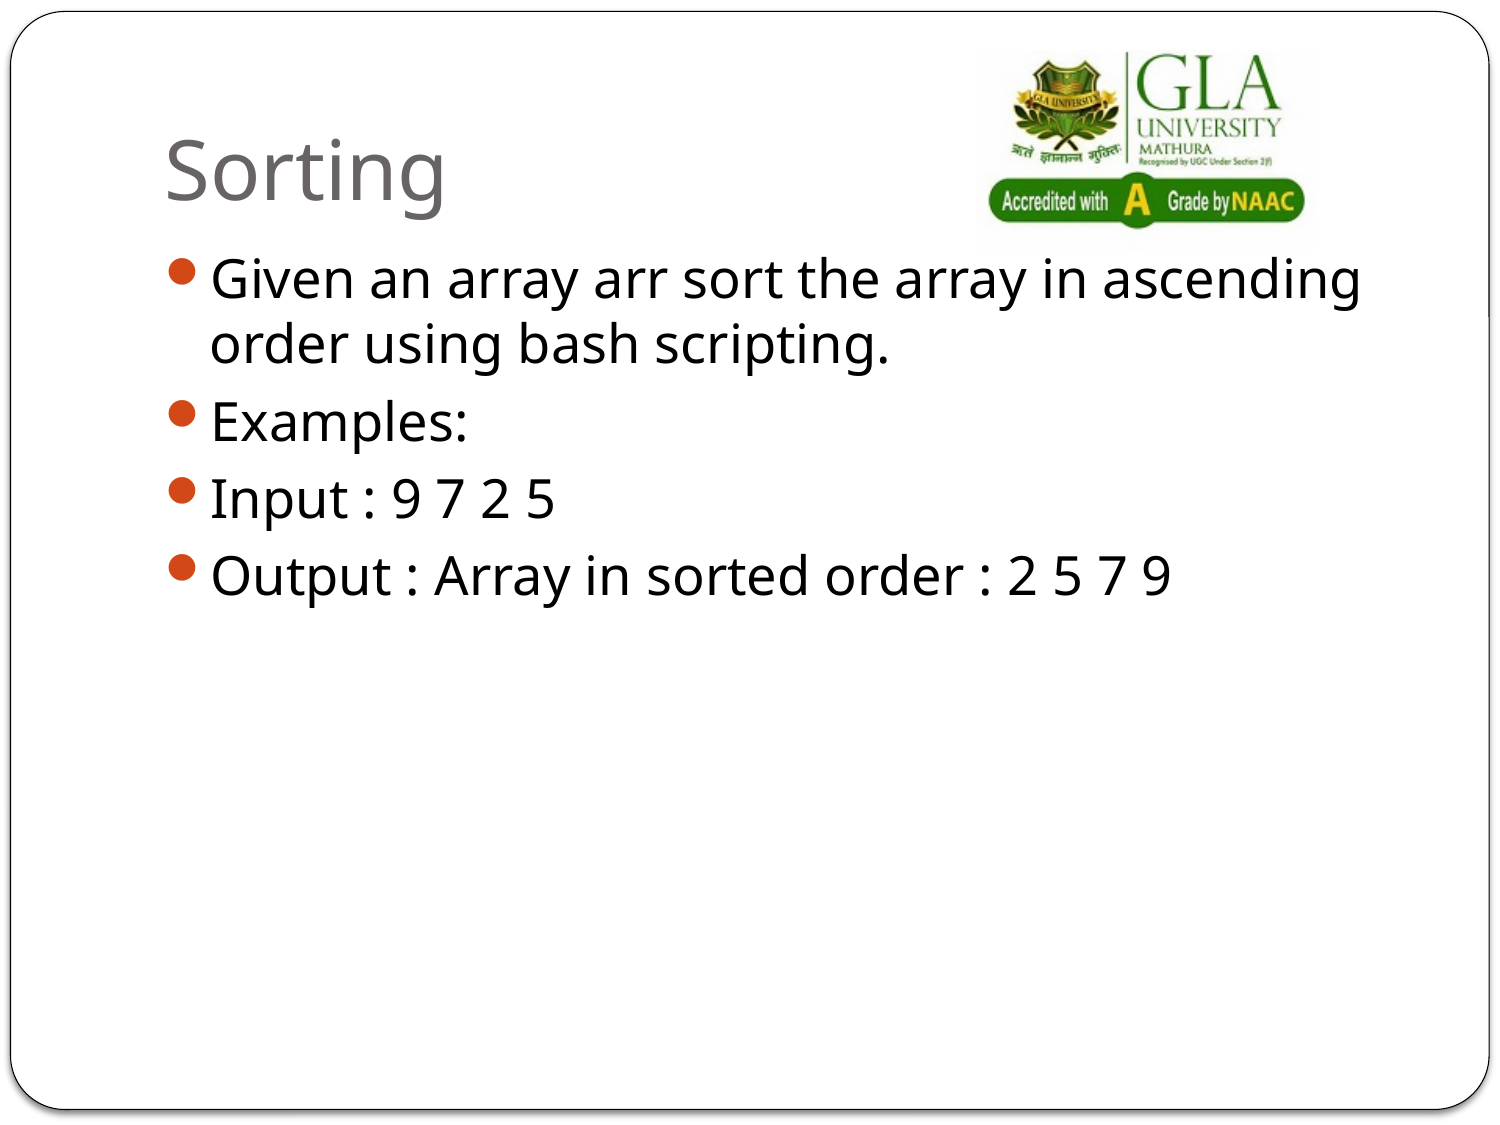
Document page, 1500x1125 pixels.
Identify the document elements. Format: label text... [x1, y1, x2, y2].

picture [974, 49, 1319, 251]
list Given an array arr sort the array in ascending order using bash scripting. Examples: Input : 9 7 2 5 Output : Array in sorted order : 2 5 7 9 [150, 237, 1425, 988]
title Sorting [150, 45, 1425, 233]
